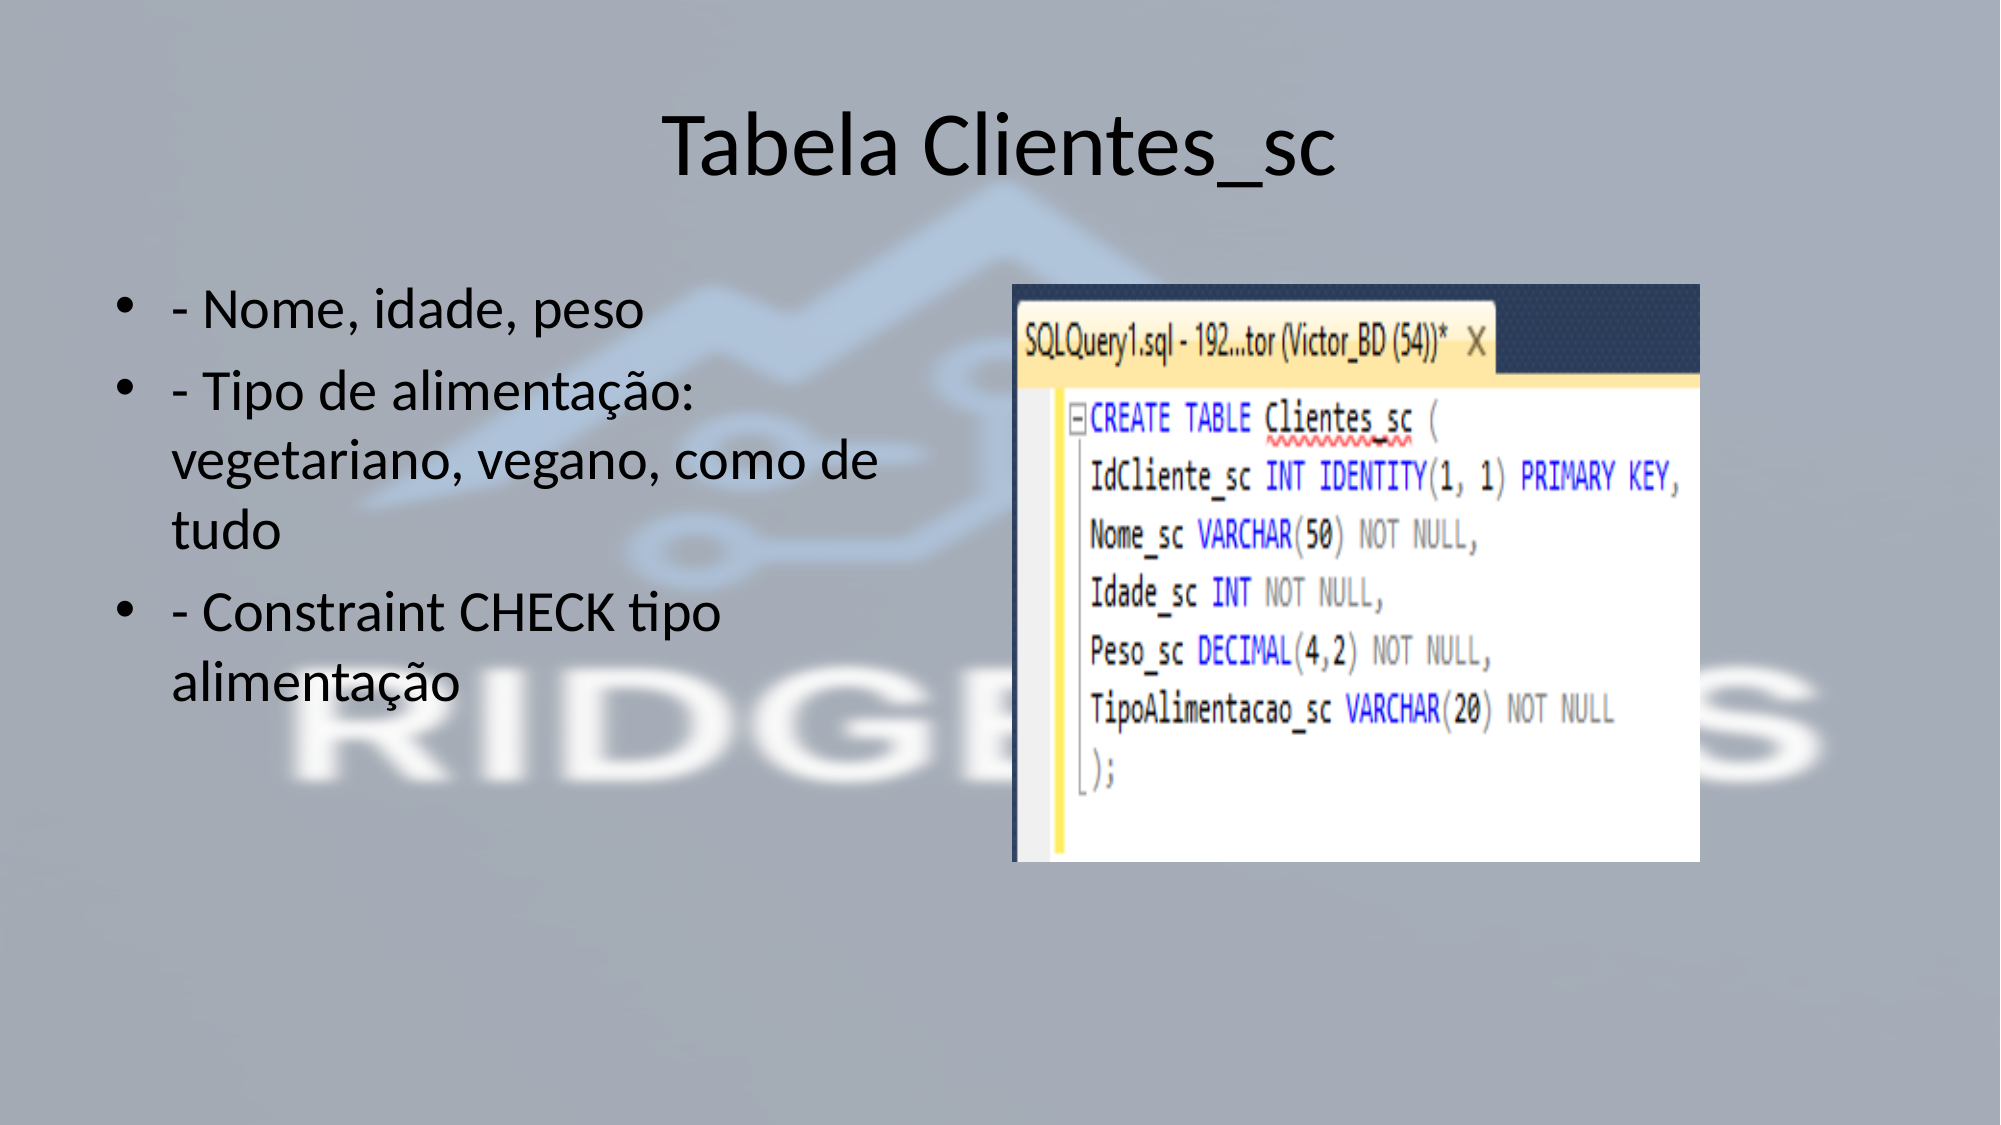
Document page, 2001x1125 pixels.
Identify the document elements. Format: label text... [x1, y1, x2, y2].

list - Nome, idade, peso - Tipo de alimentação: vegetariano, vegano, como de tudo - Constraint CHECK tipo alimentação [99, 262, 984, 1005]
title Tabela Clientes_sc [99, 45, 1900, 233]
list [1012, 284, 1701, 862]
